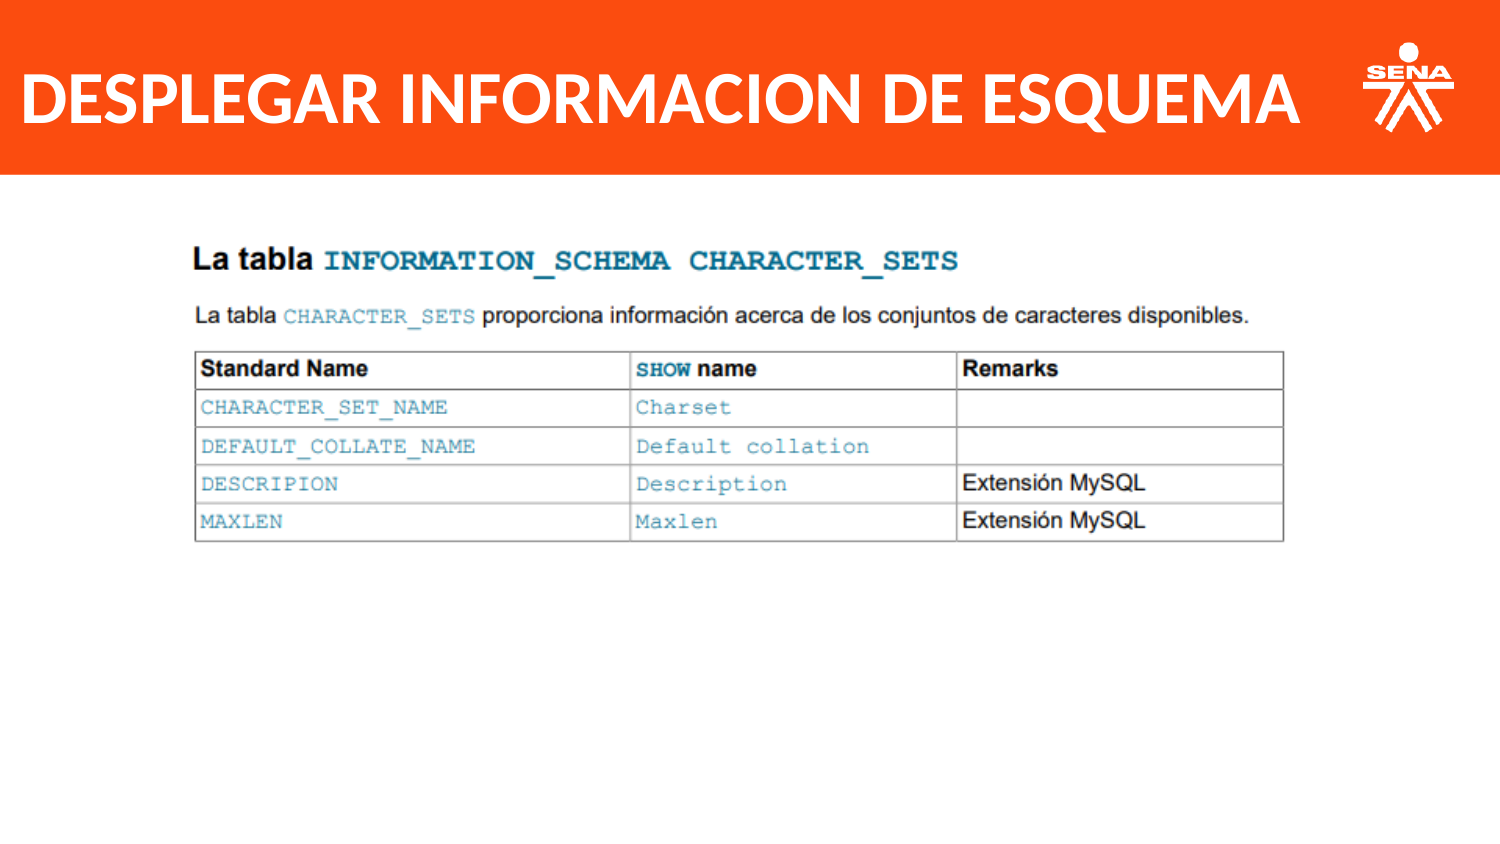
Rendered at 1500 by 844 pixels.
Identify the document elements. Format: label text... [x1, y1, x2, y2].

text_box DESPLEGAR INFORMACION DE ESQUEMA [5, 40, 1364, 147]
picture [0, 0, 1500, 844]
